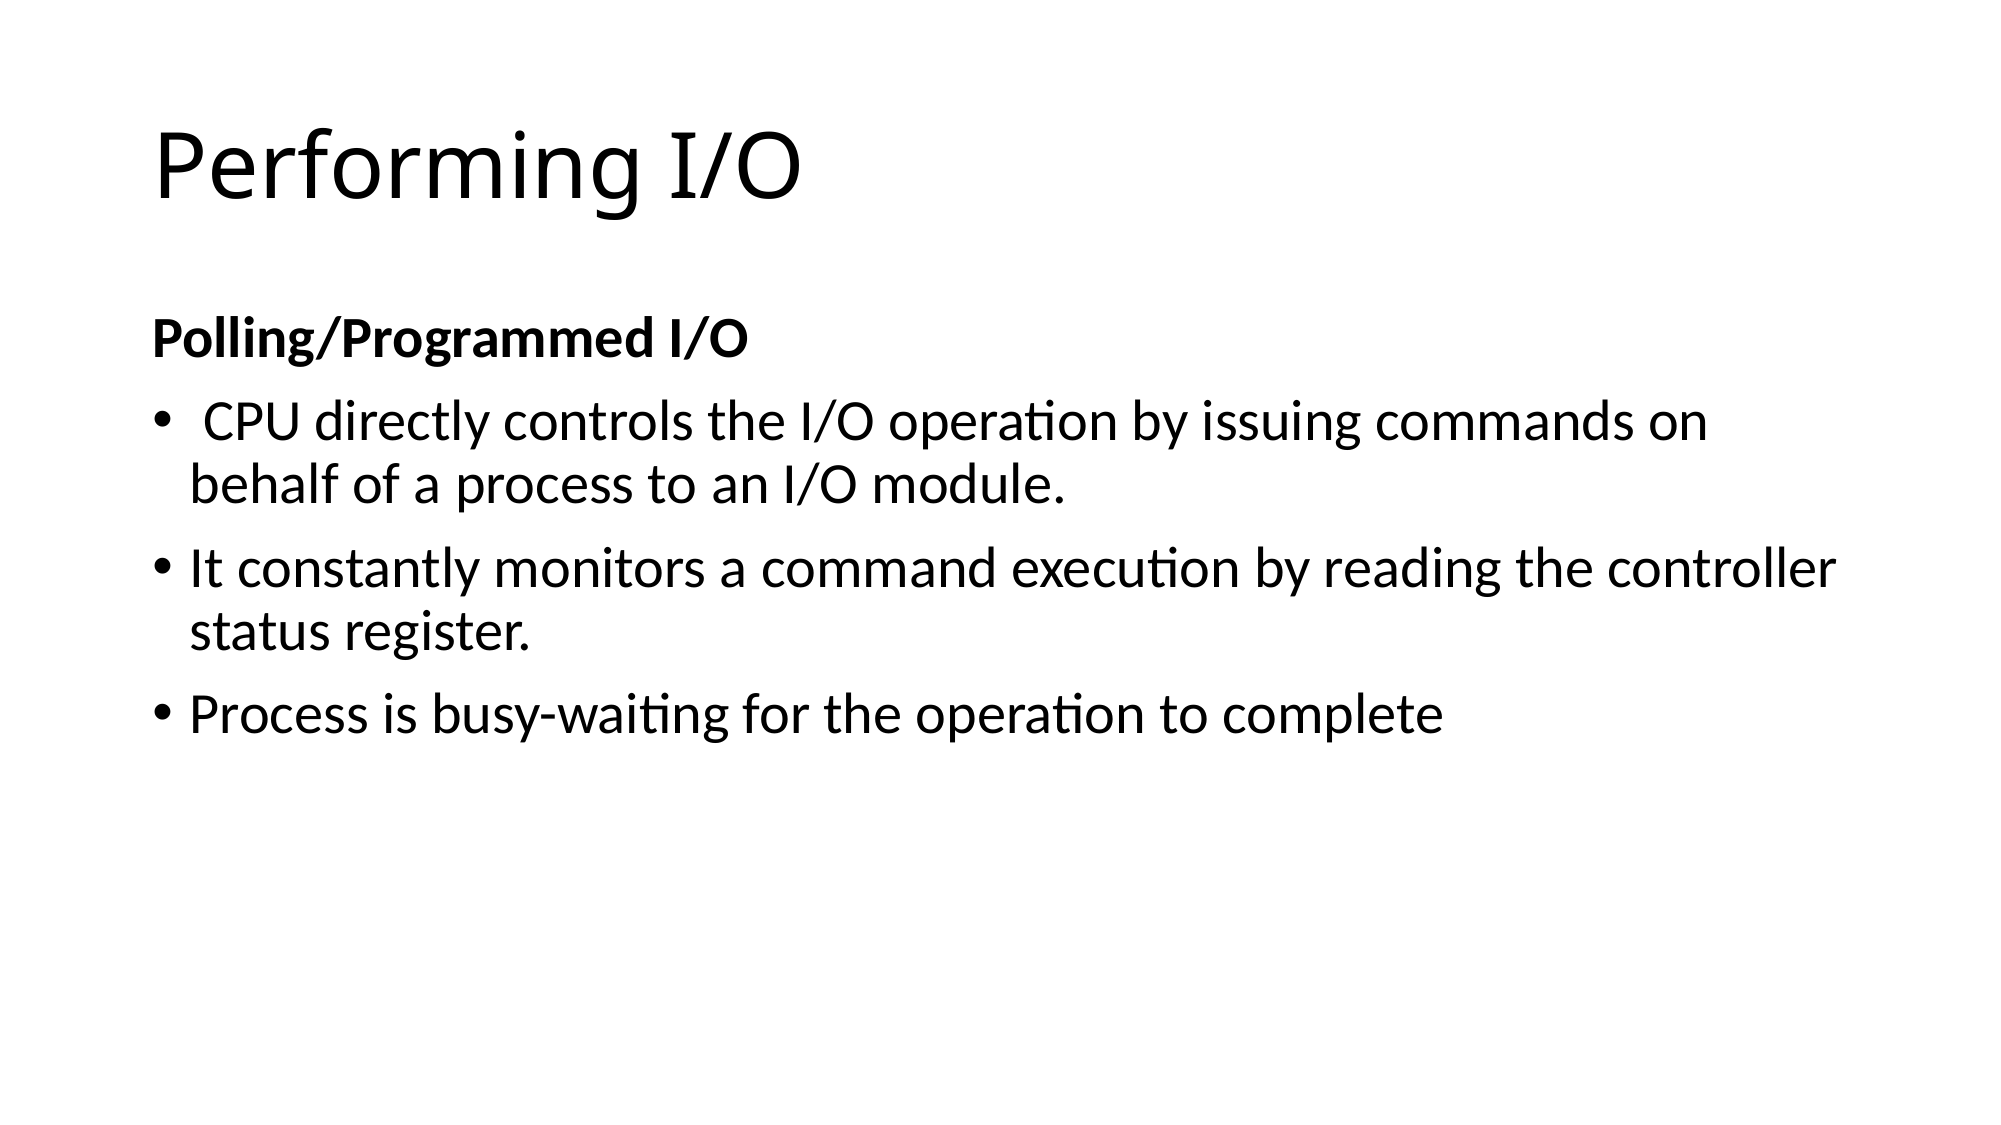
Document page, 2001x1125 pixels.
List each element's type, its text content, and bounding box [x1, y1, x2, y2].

title Performing I/O [137, 59, 1863, 278]
list Polling/Programmed I/O CPU directly controls the I/O operation by issuing commands on behalf of a process to an I/O module. It constantly monitors a command execution by reading the controller status register. Process is busy-waiting for the operation to complete [137, 299, 1863, 1014]
